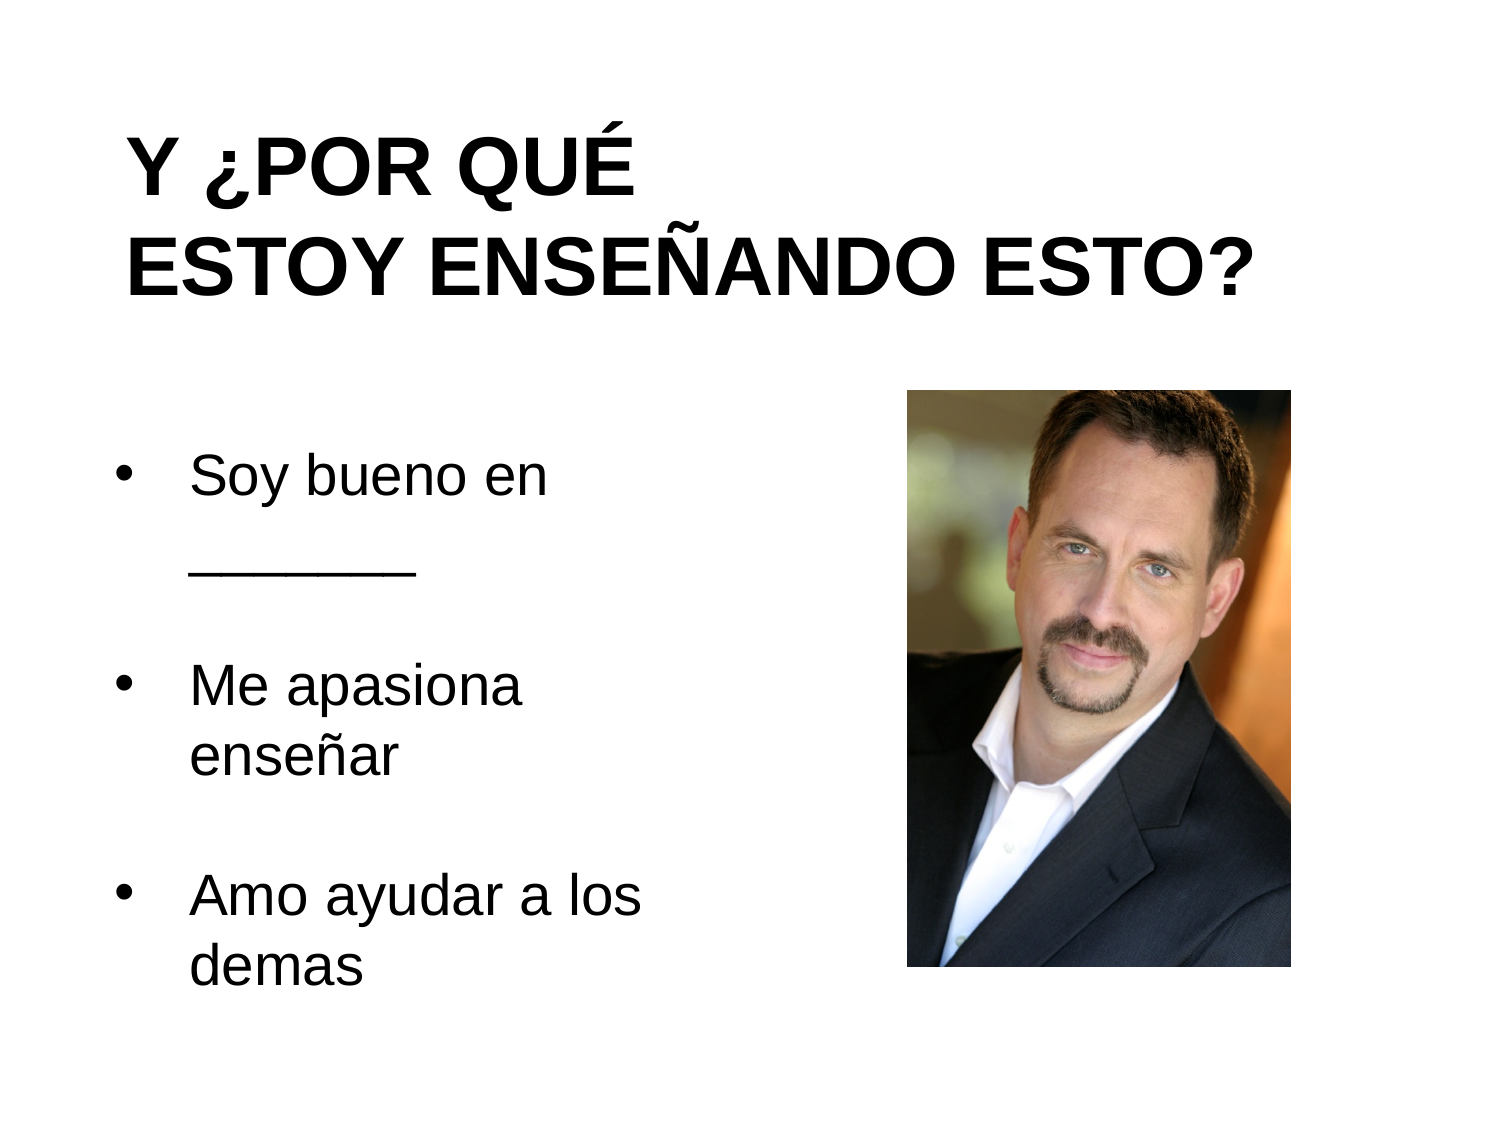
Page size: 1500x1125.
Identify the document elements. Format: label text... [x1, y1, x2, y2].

text_box Y ¿POR QUÉ ESTOY ENSEÑANDO ESTO? [110, 91, 1394, 334]
text_box Soy bueno en _______ Me apasiona enseñar Amo ayudar a los demas [99, 429, 753, 869]
picture [906, 390, 1292, 967]
